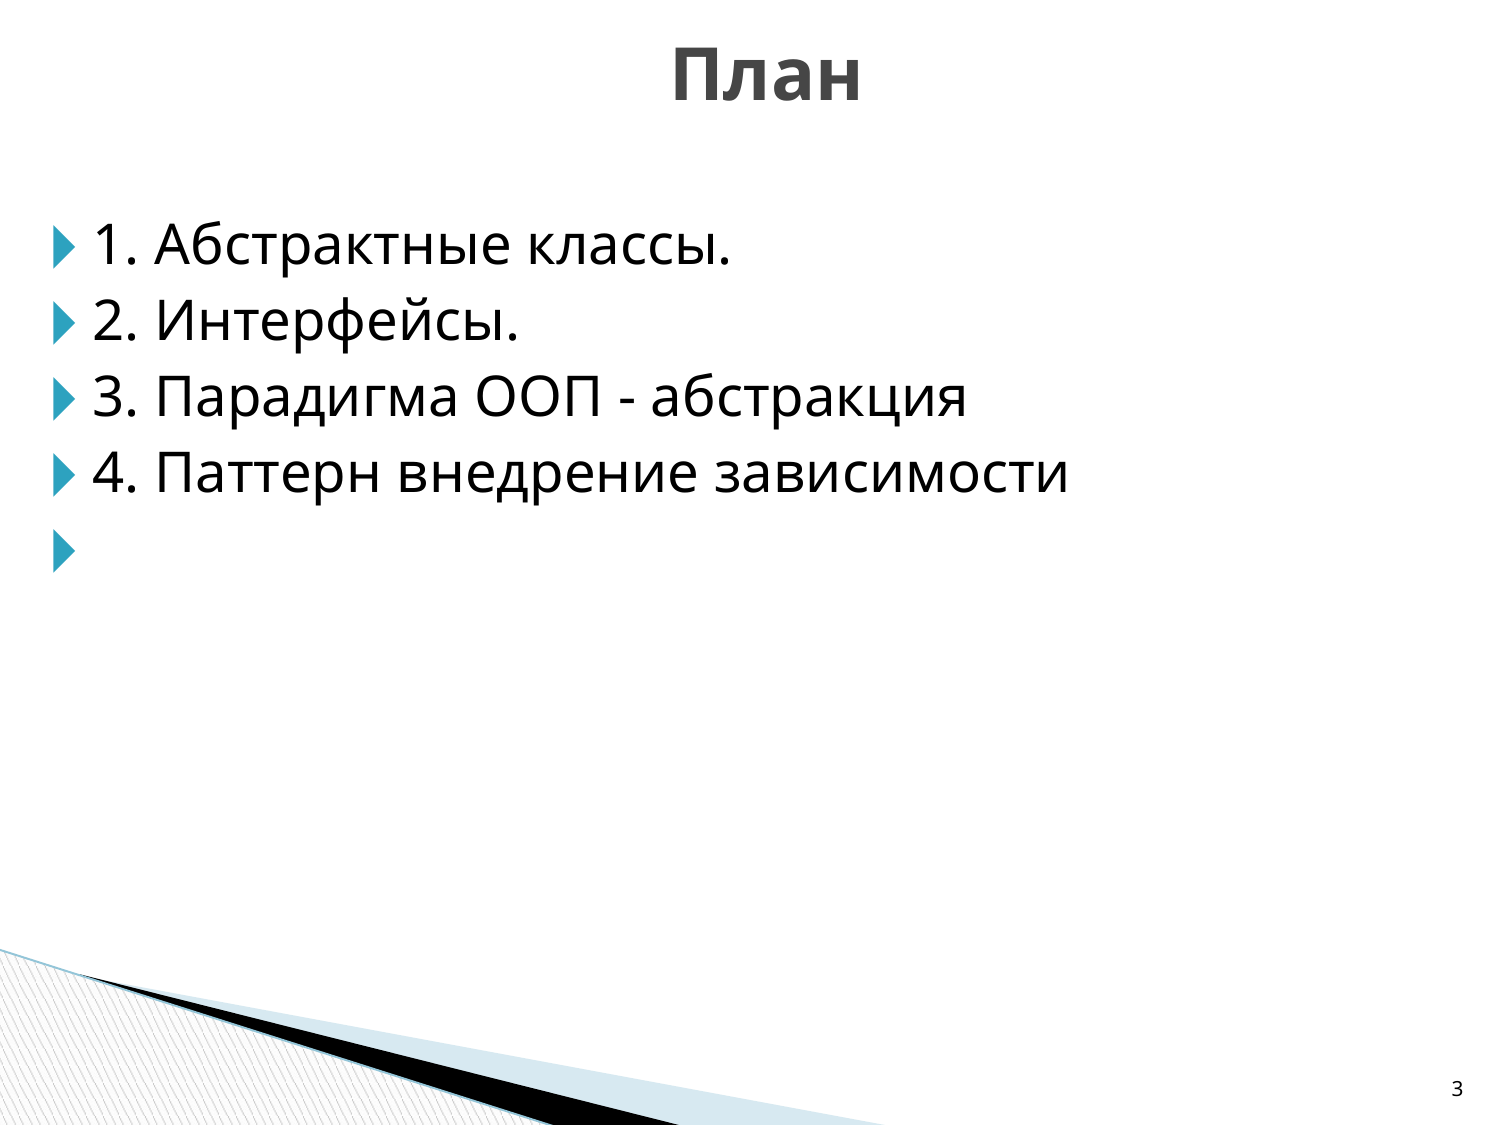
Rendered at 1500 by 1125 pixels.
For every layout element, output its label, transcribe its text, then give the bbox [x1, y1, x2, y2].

list 1. Абстрактные классы. 2. Интерфейсы. 3. Парадигма ООП - абстракция 4. Паттерн внедрение зависимости [17, 125, 1500, 634]
slide_number ‹#› [1418, 1051, 1479, 1112]
title План [34, 19, 1500, 124]
